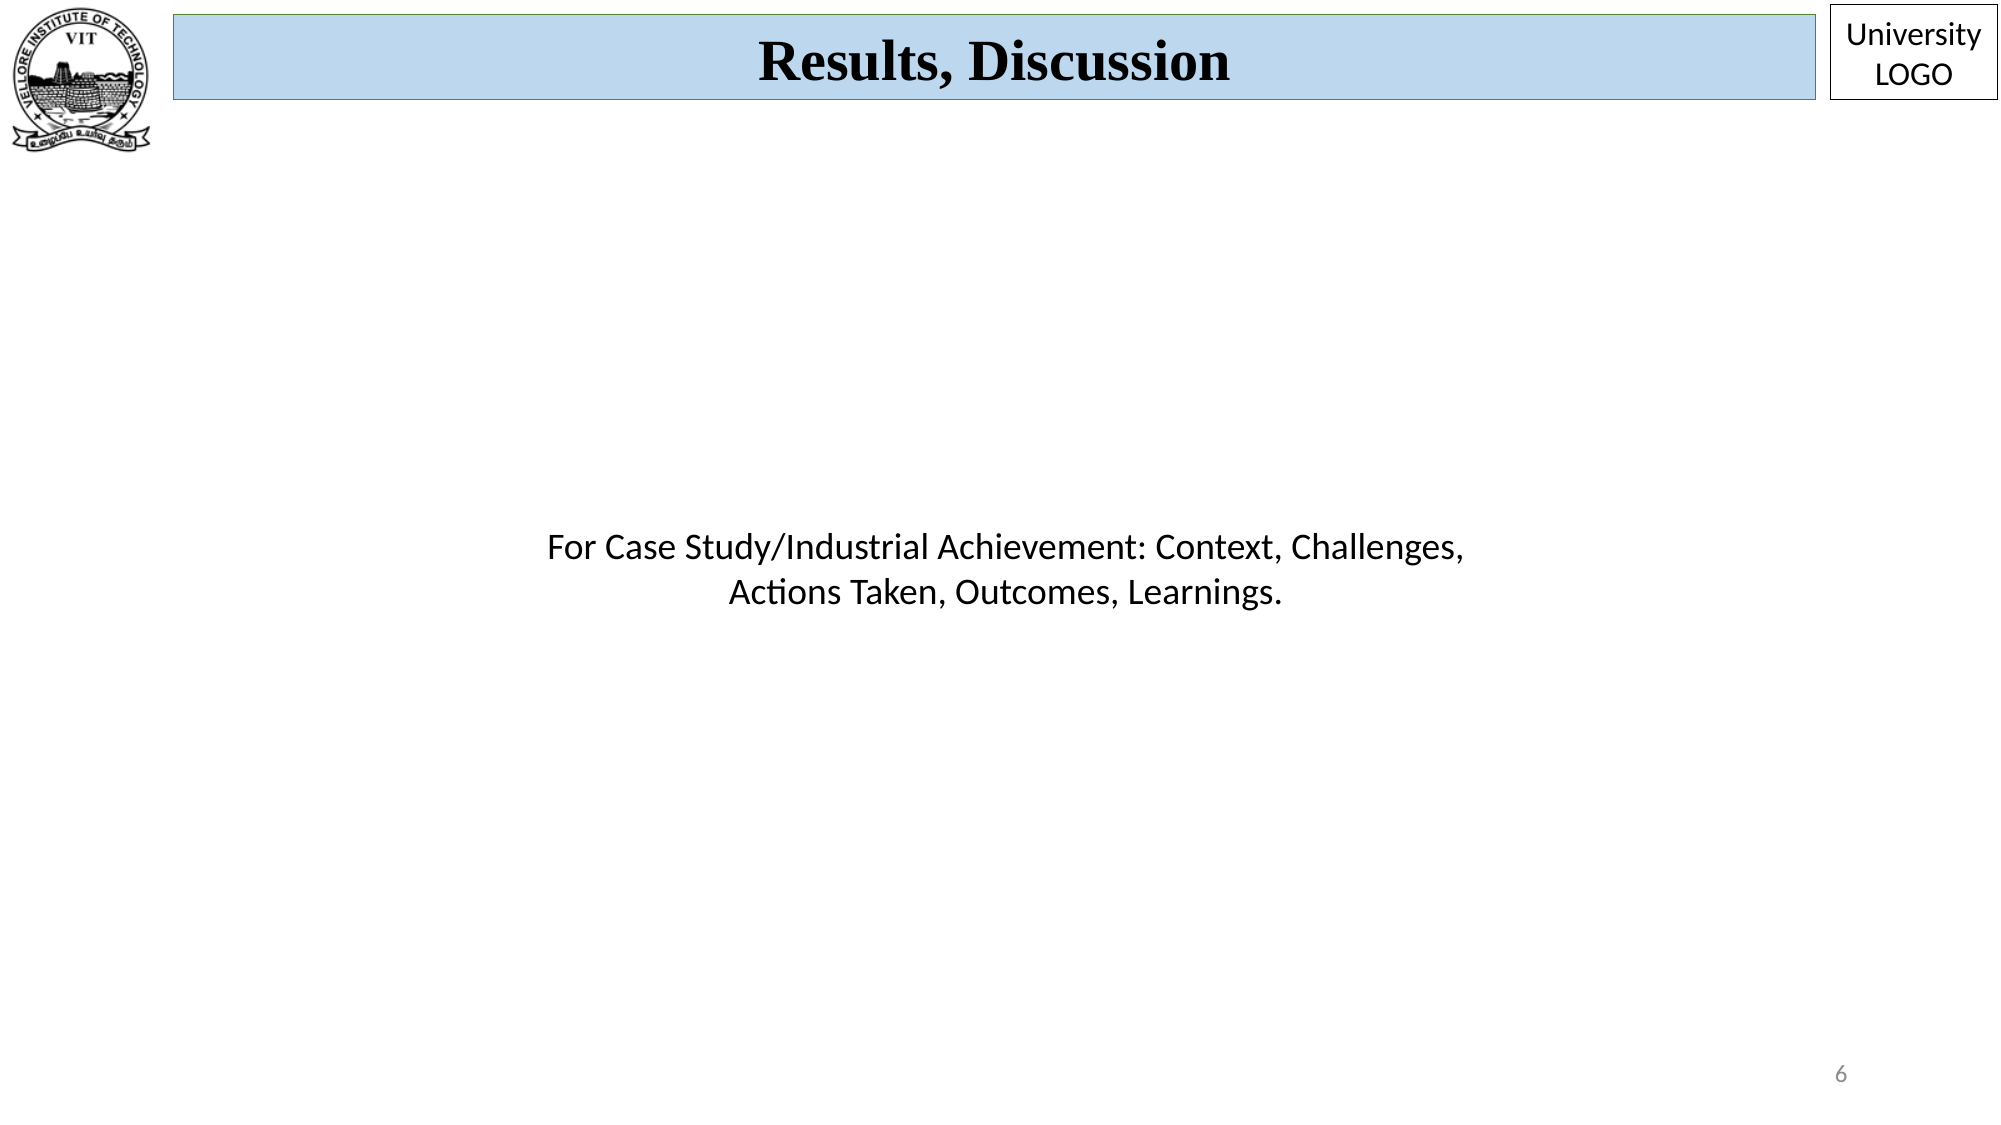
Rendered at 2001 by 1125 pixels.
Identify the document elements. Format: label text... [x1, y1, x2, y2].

text_box Results, Discussion [173, 14, 1816, 100]
text_box For Case Study/Industrial Achievement: Context, Challenges, Actions Taken, Outcomes, Learnings. [503, 514, 1510, 619]
text_box [3, 0, 160, 165]
slide_number 6 [1412, 1042, 1863, 1103]
text_box University LOGO [1830, 4, 1998, 100]
